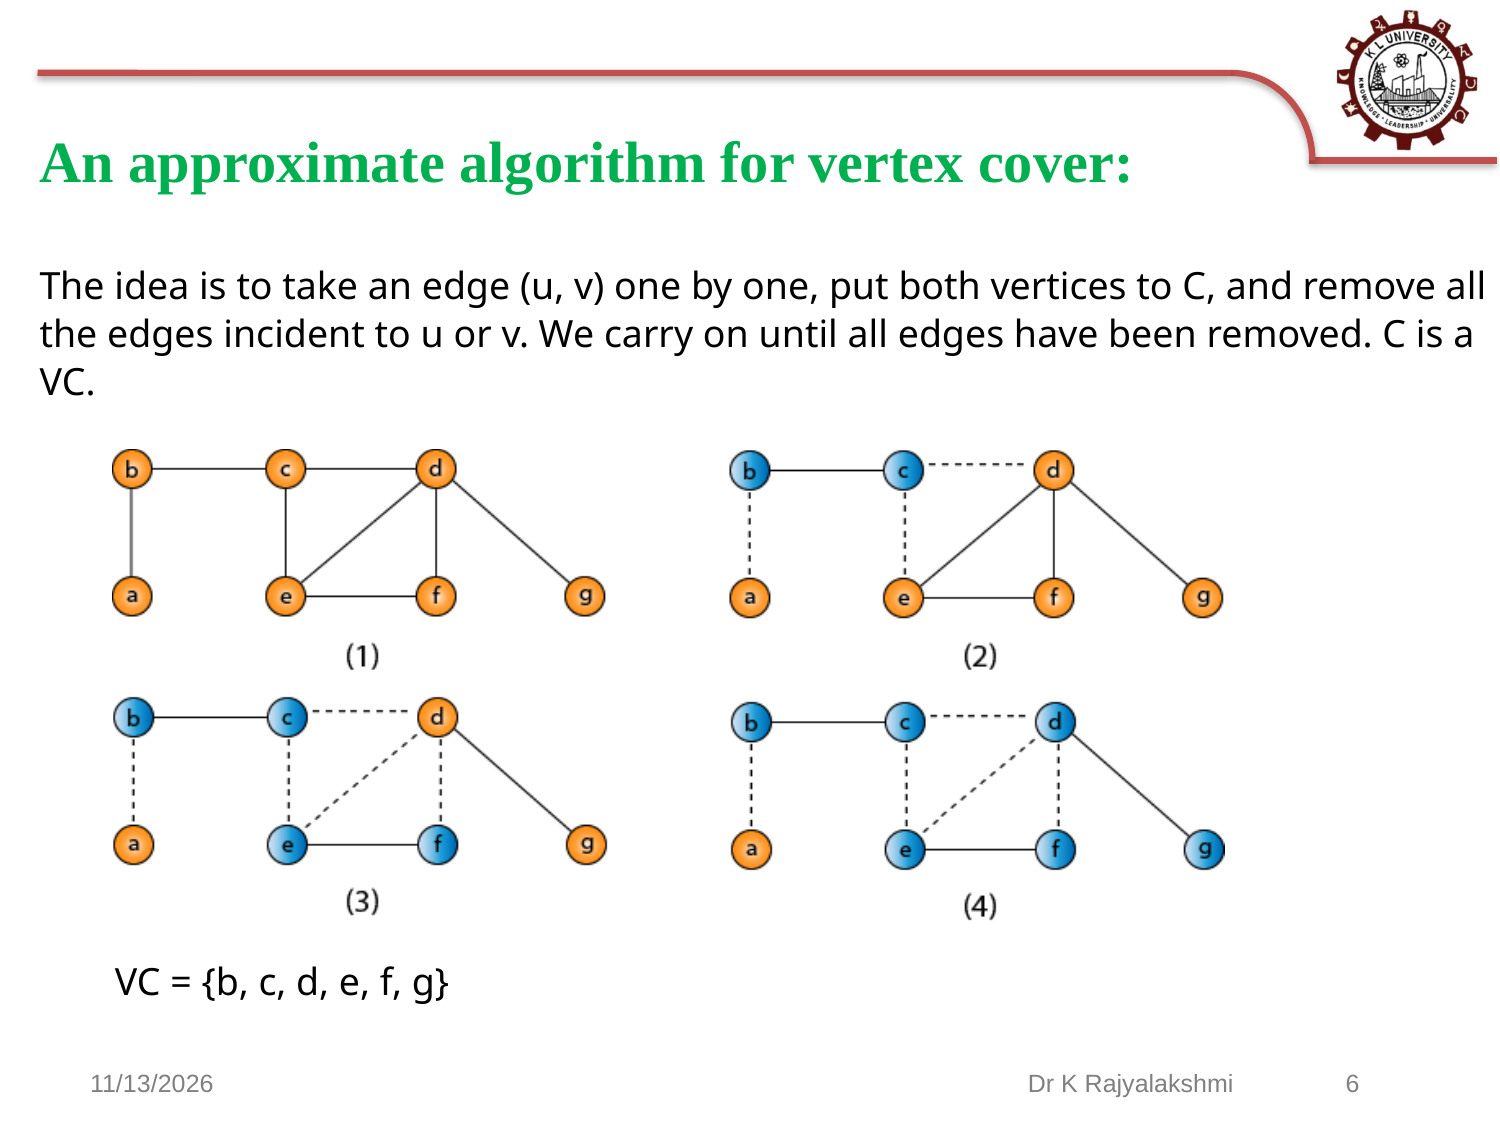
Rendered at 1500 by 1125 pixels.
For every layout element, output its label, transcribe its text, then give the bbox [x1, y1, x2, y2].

slide_number Dr K Rajyalakshmi 6 [975, 1052, 1413, 1113]
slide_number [75, 1052, 425, 1113]
picture [1333, 5, 1481, 116]
picture [112, 449, 1226, 926]
text_box VC = {b, c, d, e, f, g} [99, 946, 857, 1010]
text_box An approximate algorithm for vertex cover: The idea is to take an edge (u, v) one by one, put both vertices to C, and remove all the edges incident to u or v. We carry on until all edges have been removed. C is a VC. [24, 116, 1500, 411]
